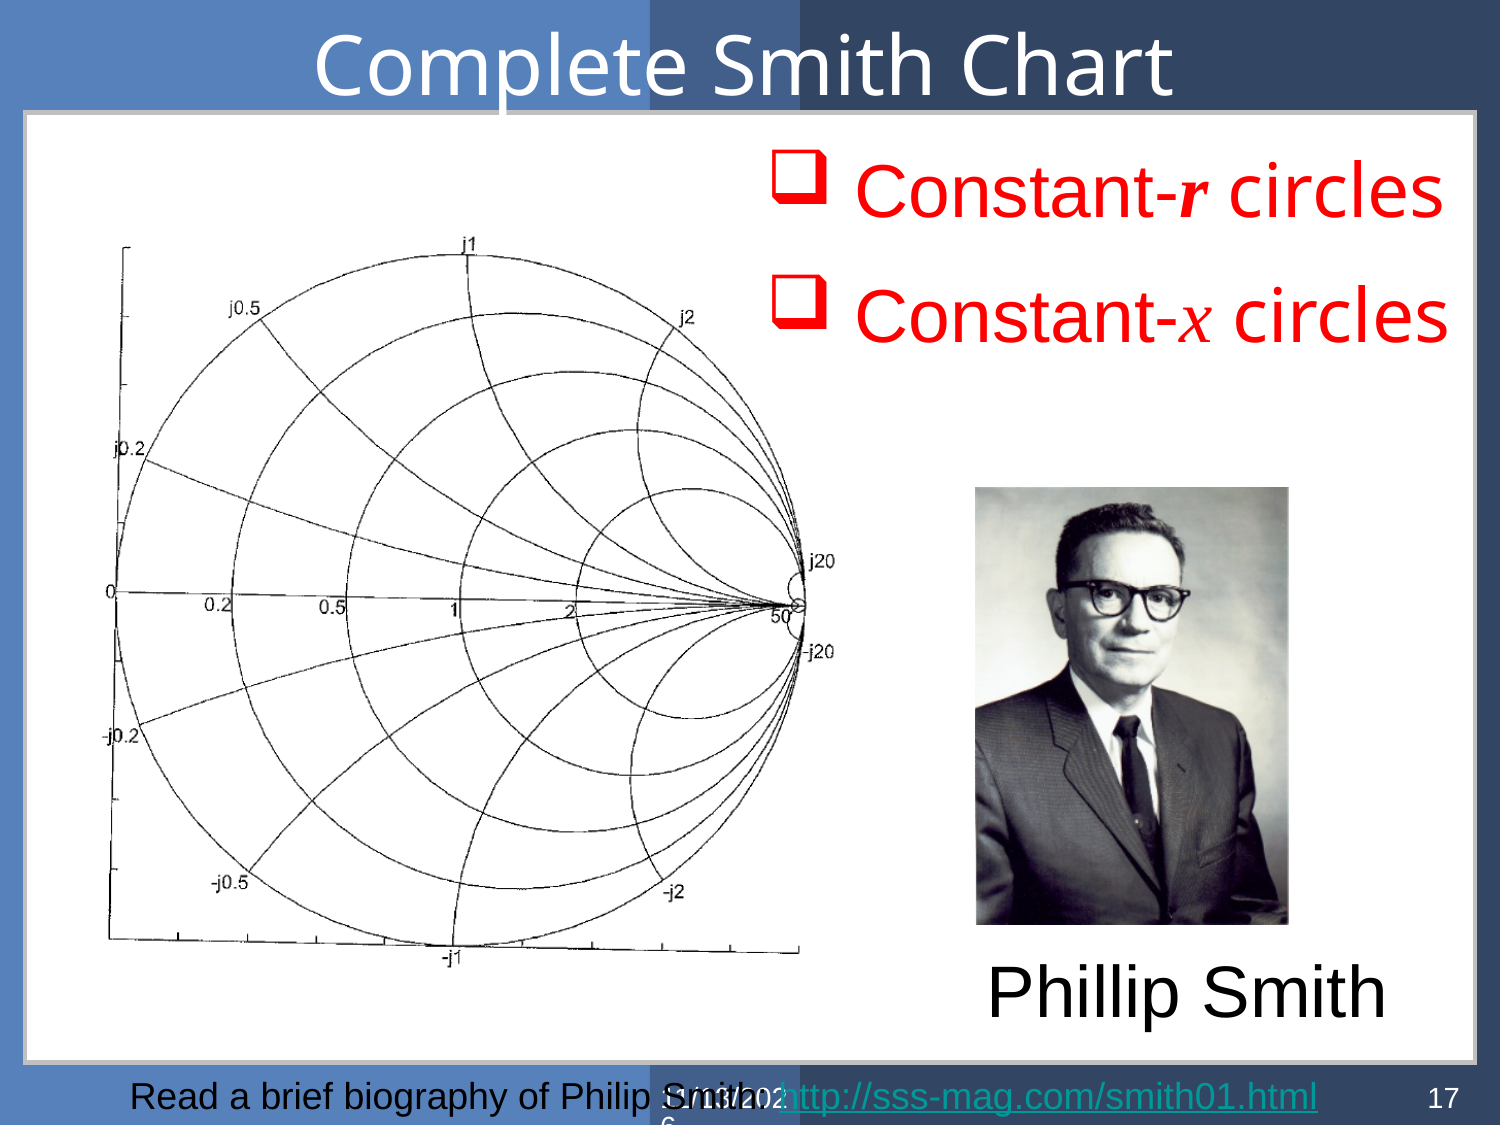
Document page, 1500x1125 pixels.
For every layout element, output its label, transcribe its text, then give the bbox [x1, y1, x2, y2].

picture [974, 487, 1289, 926]
text_box Constant-r circles [751, 134, 1461, 240]
text_box Read a brief biography of Philip Smith: http://sss-mag.com/smith01.html [114, 1064, 1333, 1125]
slide_number 17 [1333, 1071, 1476, 1125]
text_box Constant-x circles [857, 259, 1466, 365]
picture [74, 212, 853, 987]
title Complete Smith Chart [49, 12, 1438, 113]
text_box Phillip Smith [962, 937, 1413, 1040]
